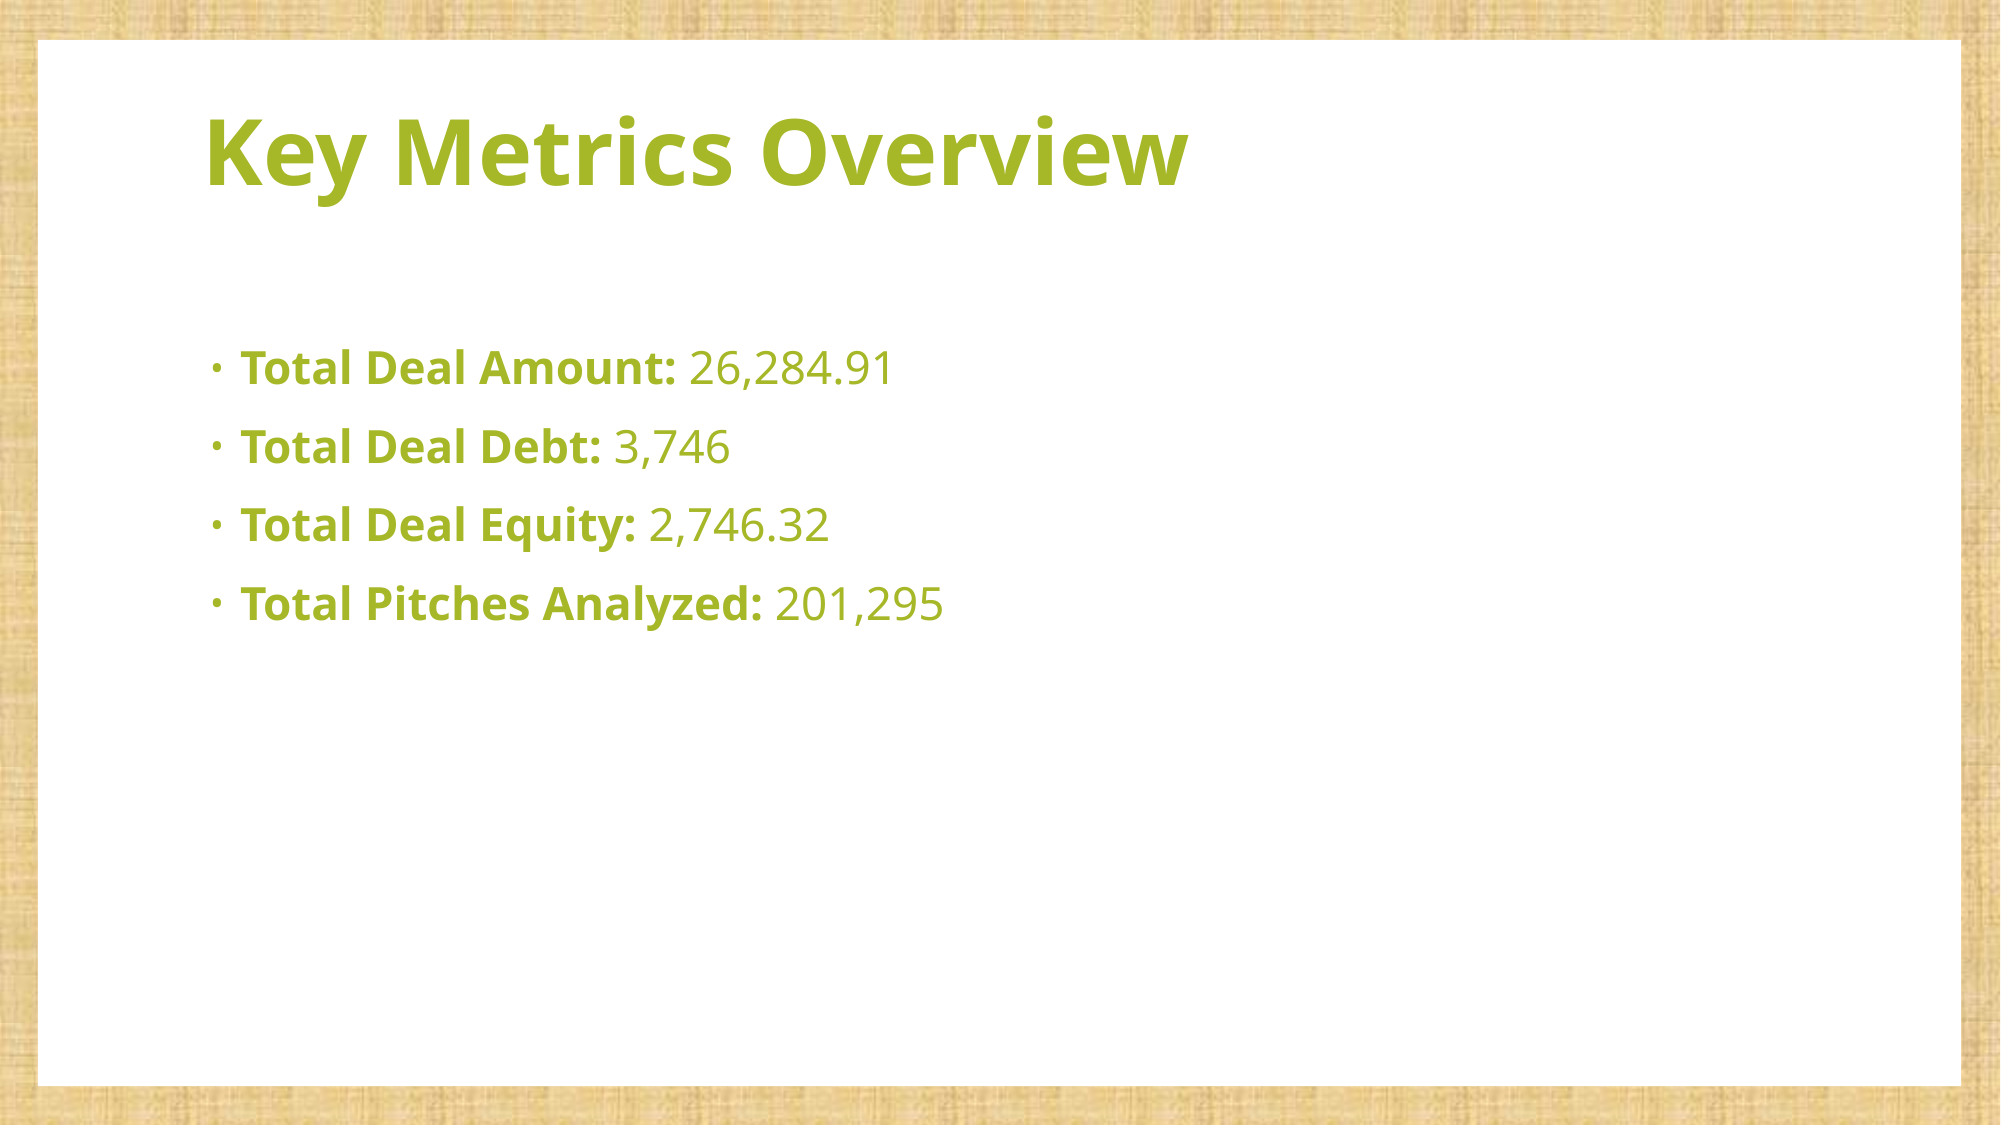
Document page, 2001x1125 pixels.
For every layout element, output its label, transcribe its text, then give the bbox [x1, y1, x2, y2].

picture [0, 0, 2001, 1125]
title Key Metrics Overview [187, 99, 1808, 323]
list Total Deal Amount: 26,284.91 Total Deal Debt: 3,746 Total Deal Equity: 2,746.32 Total Pitches Analyzed: 201,295 [187, 337, 1808, 1000]
